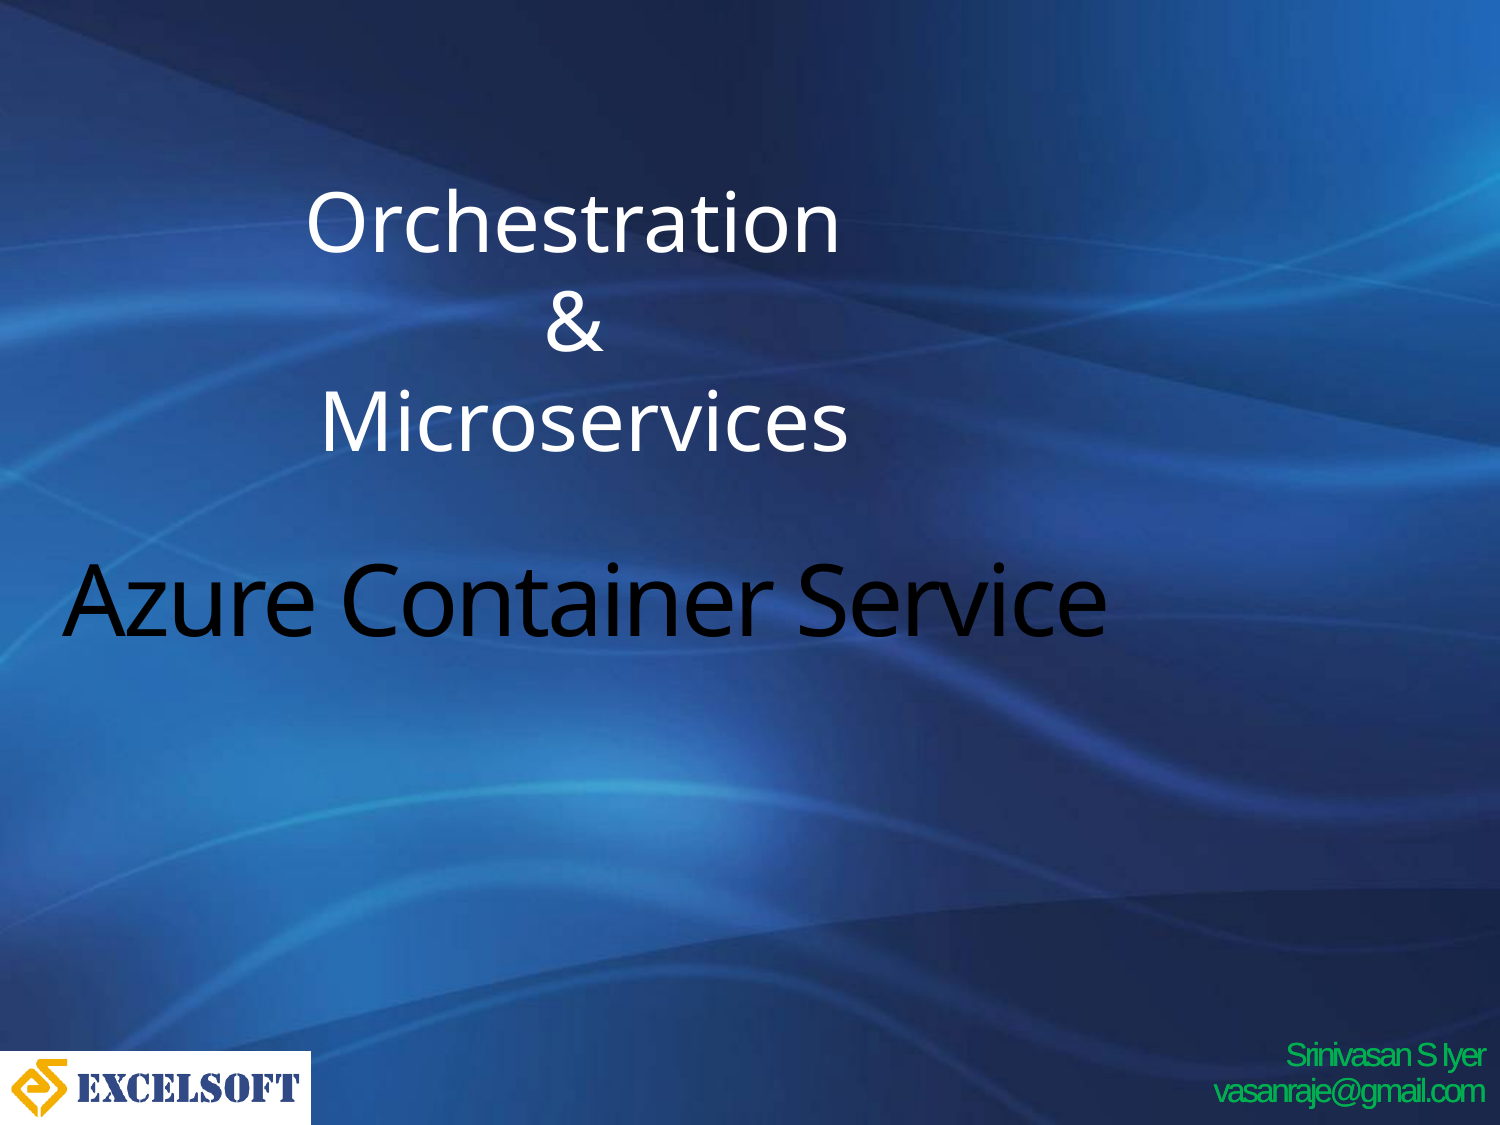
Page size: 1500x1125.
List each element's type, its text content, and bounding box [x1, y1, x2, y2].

text_box Orchestration & Microservices [62, 162, 1108, 488]
title Azure Container Service [63, 549, 1497, 697]
picture [0, 0, 1500, 1125]
